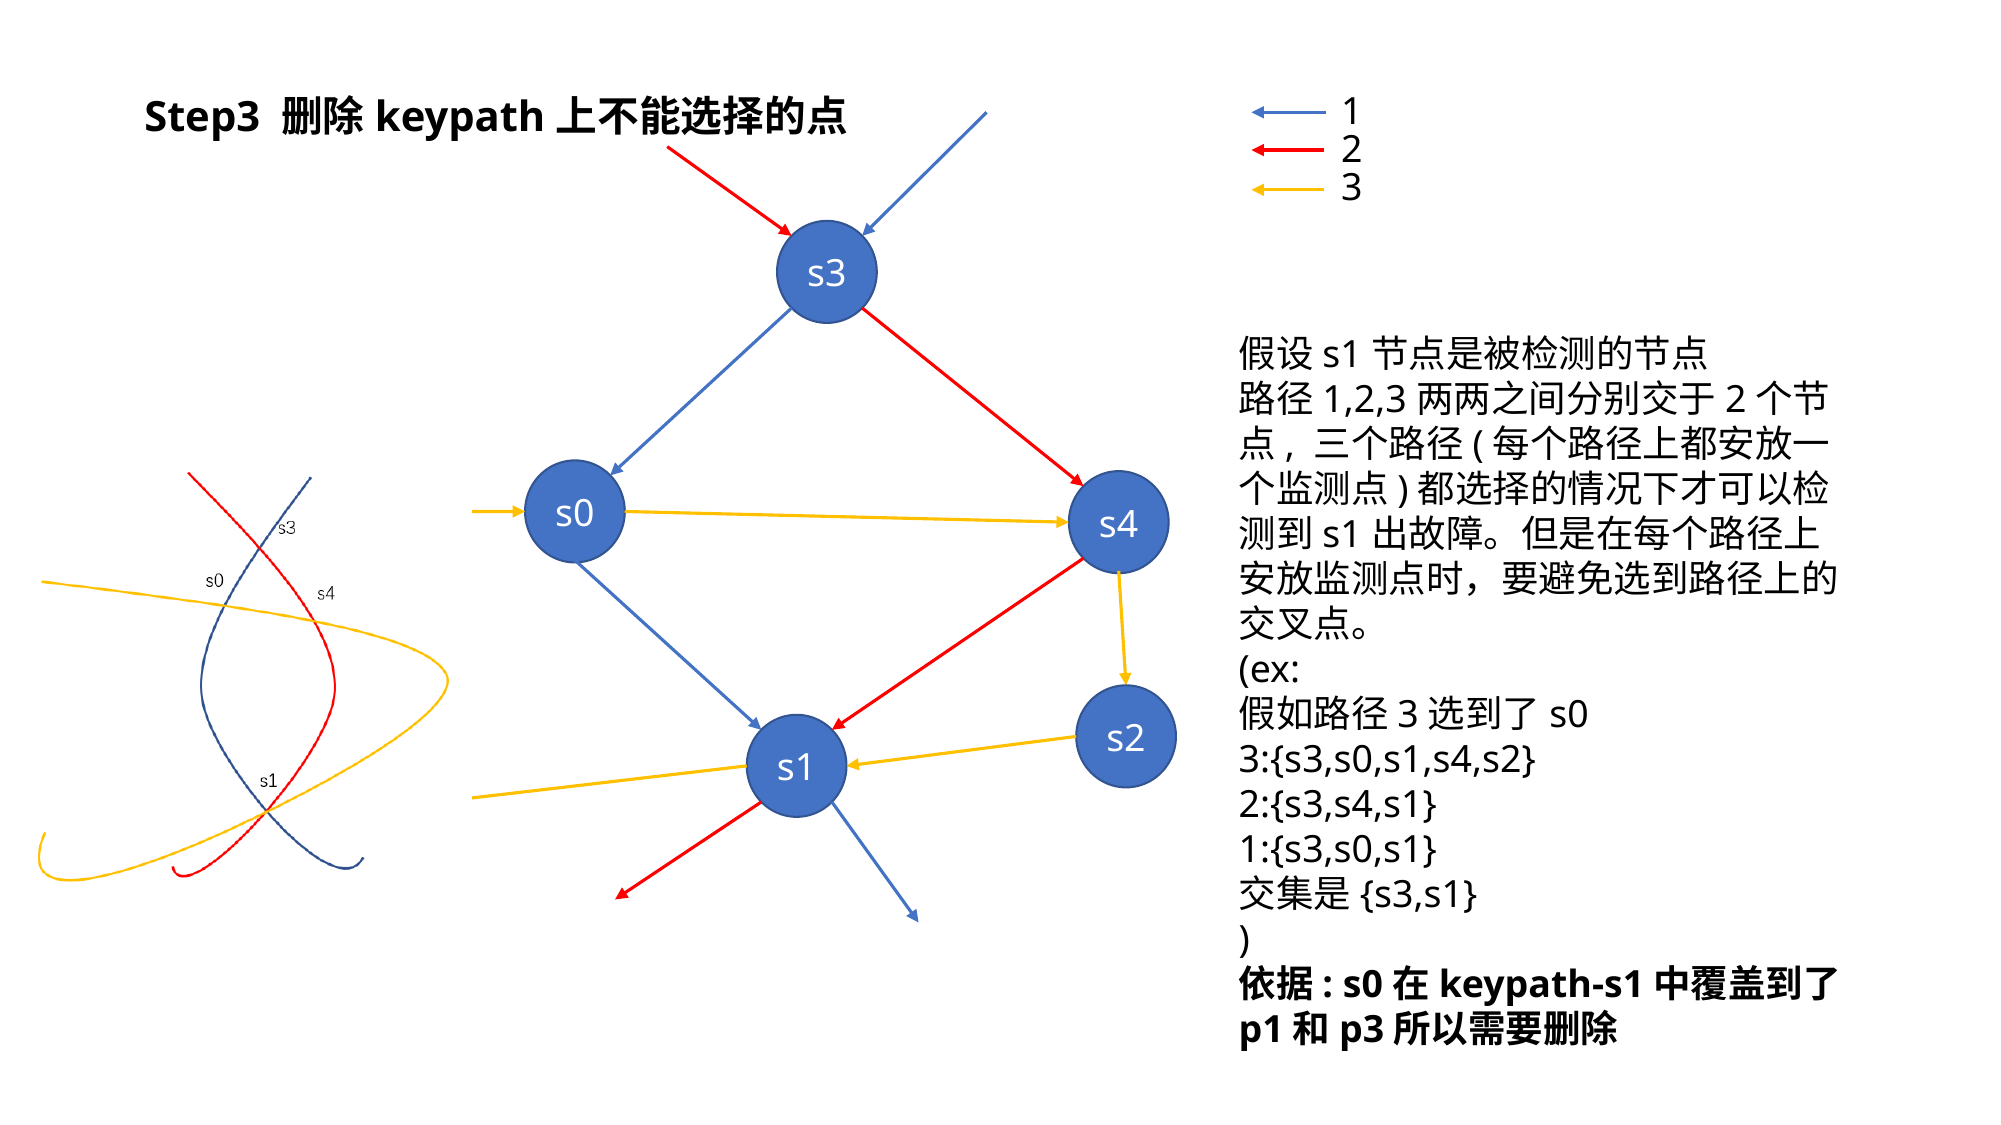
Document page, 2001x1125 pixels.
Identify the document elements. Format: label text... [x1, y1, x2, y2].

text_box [615, 801, 762, 900]
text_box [831, 801, 919, 923]
text_box s1 [745, 713, 848, 818]
text_box s4 [1067, 470, 1170, 575]
text_box s2 [1075, 684, 1177, 789]
text_box s3 [776, 219, 878, 324]
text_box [667, 146, 792, 236]
text_box Step3 删除keypath上不能选择的点 [129, 82, 1054, 148]
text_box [472, 765, 747, 803]
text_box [862, 112, 987, 236]
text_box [624, 511, 1069, 523]
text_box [574, 562, 762, 730]
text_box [831, 558, 1084, 730]
text_box s0 [524, 459, 626, 564]
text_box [846, 736, 1077, 766]
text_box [862, 307, 1084, 487]
text_box 假设s1节点是被检测的节点 路径1,2,3两两之间分别交于2个节点, 三个路径(每个路径上都安放一个监测点)都选择的情况下才可以检测到s1出故障。但是在每个路径上安放监测点时，要避免选到路径上的交叉点。 (ex: 假如路径3选到了s0 3:{s3,s0,s1,s4,s2} 2:{s3,s4,s1} 1:{s3,s0,s1} 交集是{s3,s1} ) 依据: s0在keypath-s1中覆盖到了p1和p3所以需要删除 [1223, 322, 1863, 1058]
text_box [610, 307, 792, 476]
text_box 3 [1326, 155, 1382, 216]
picture [16, 469, 472, 900]
text_box 1 [1326, 79, 1382, 117]
text_box 2 [1326, 117, 1382, 155]
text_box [1118, 573, 1127, 686]
